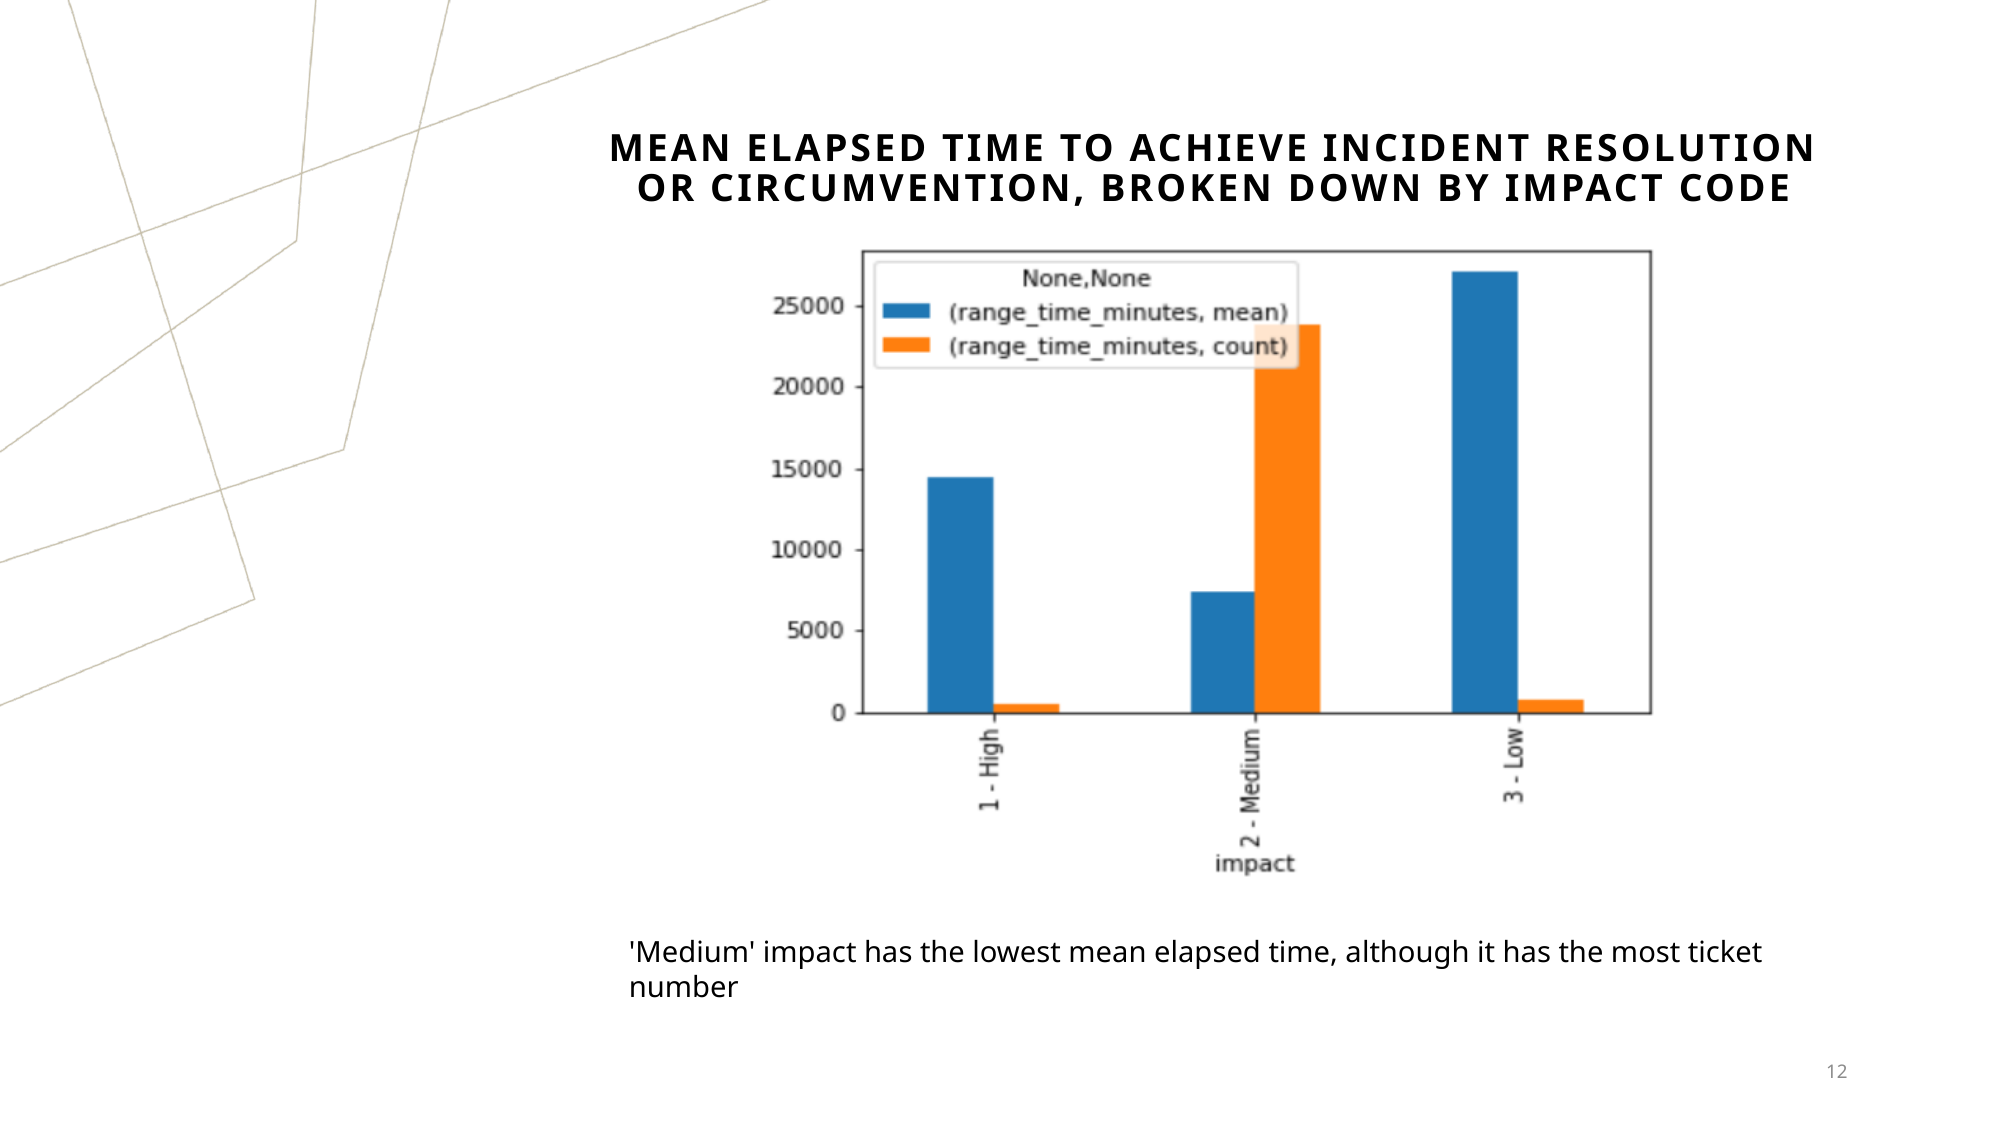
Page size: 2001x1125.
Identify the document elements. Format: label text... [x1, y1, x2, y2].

list 'Medium' impact has the lowest mean elapsed time, although it has the most ticket number [614, 926, 1814, 1018]
slide_number 12 [1755, 1042, 1863, 1103]
title Mean elapsed time to achieve incident resolution or circumvention, broken down by impact code [565, 94, 1863, 218]
picture [0, 0, 1671, 902]
